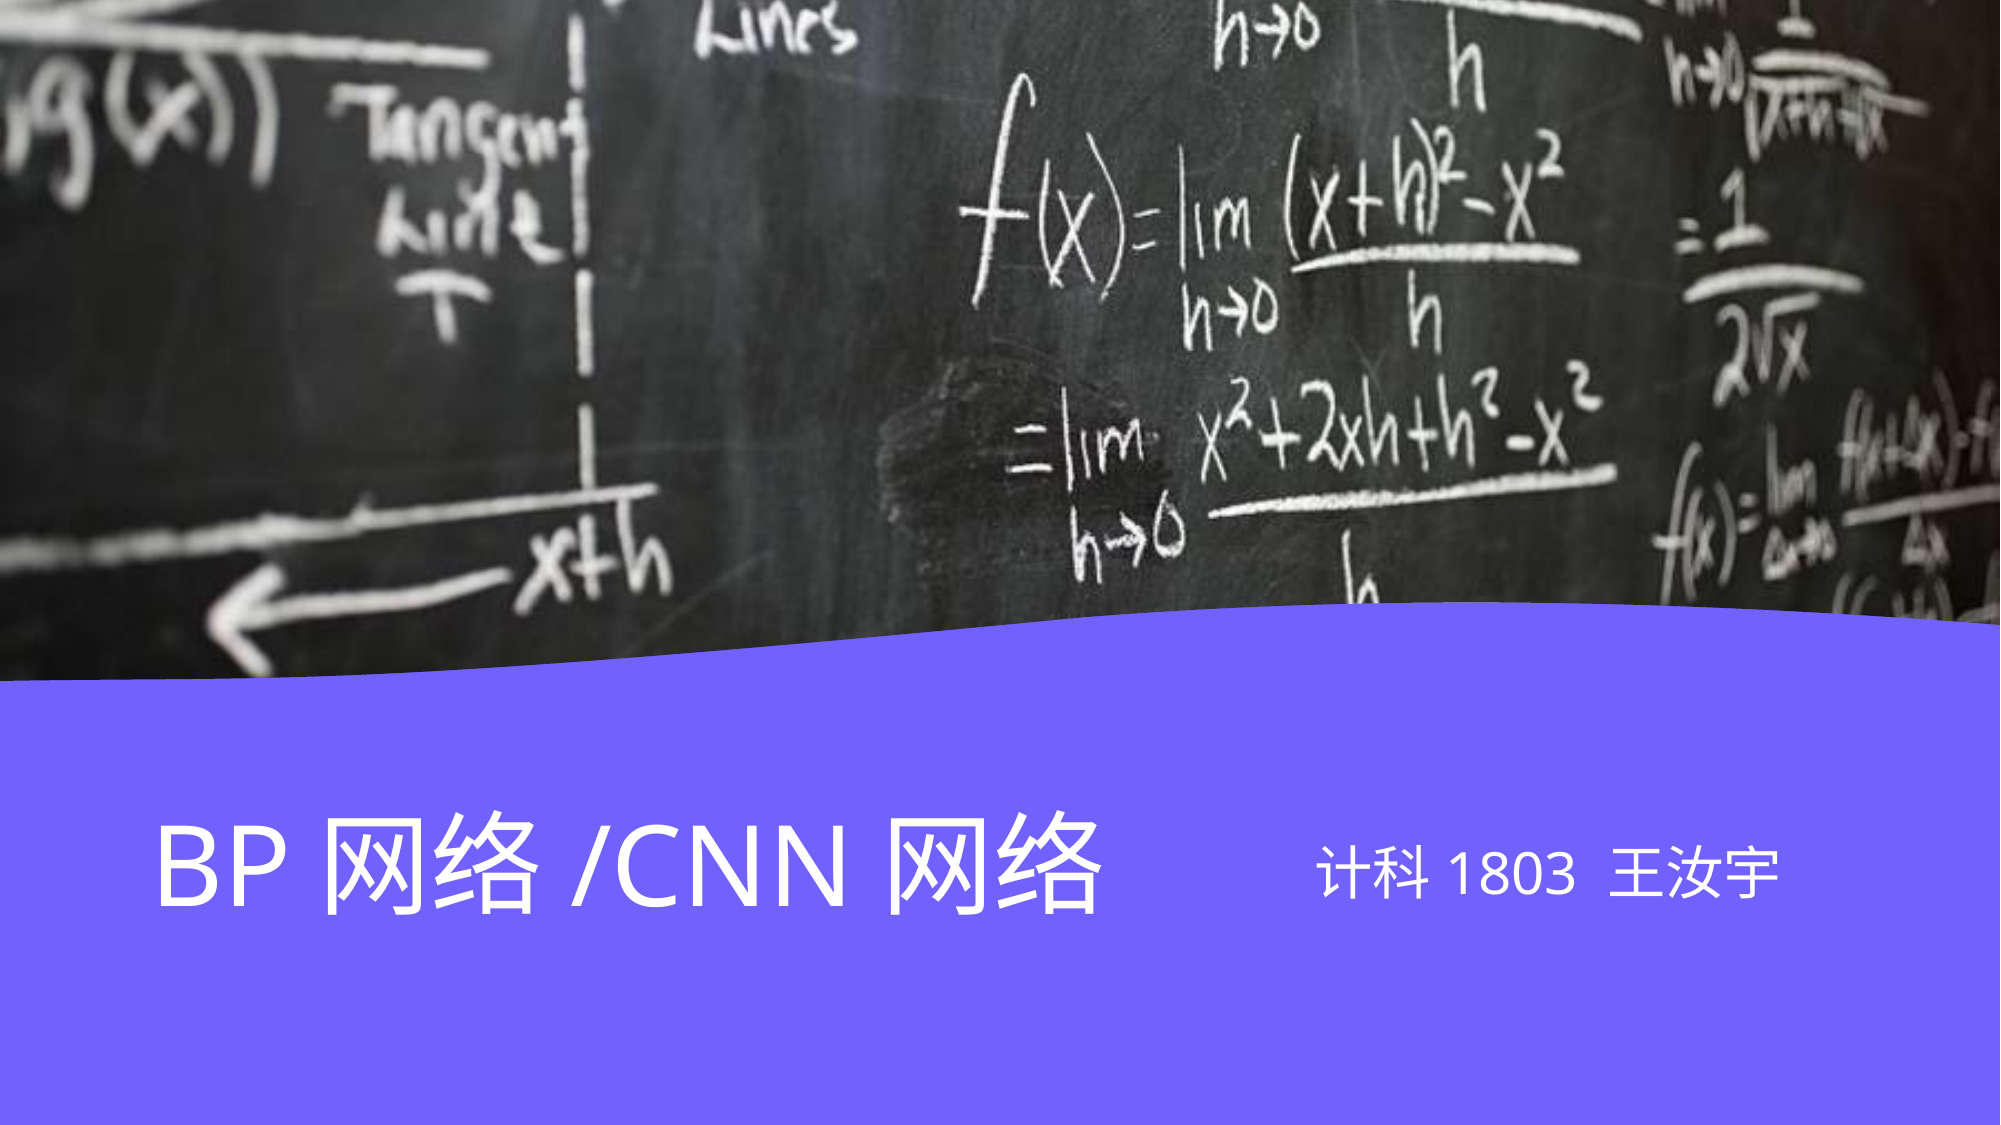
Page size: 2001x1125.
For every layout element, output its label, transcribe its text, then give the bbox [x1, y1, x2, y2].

title BP网络/CNN网络 [0, 681, 2000, 1125]
list 计科1803 王汝宇 [1299, 696, 1888, 1039]
picture [0, 0, 2000, 681]
